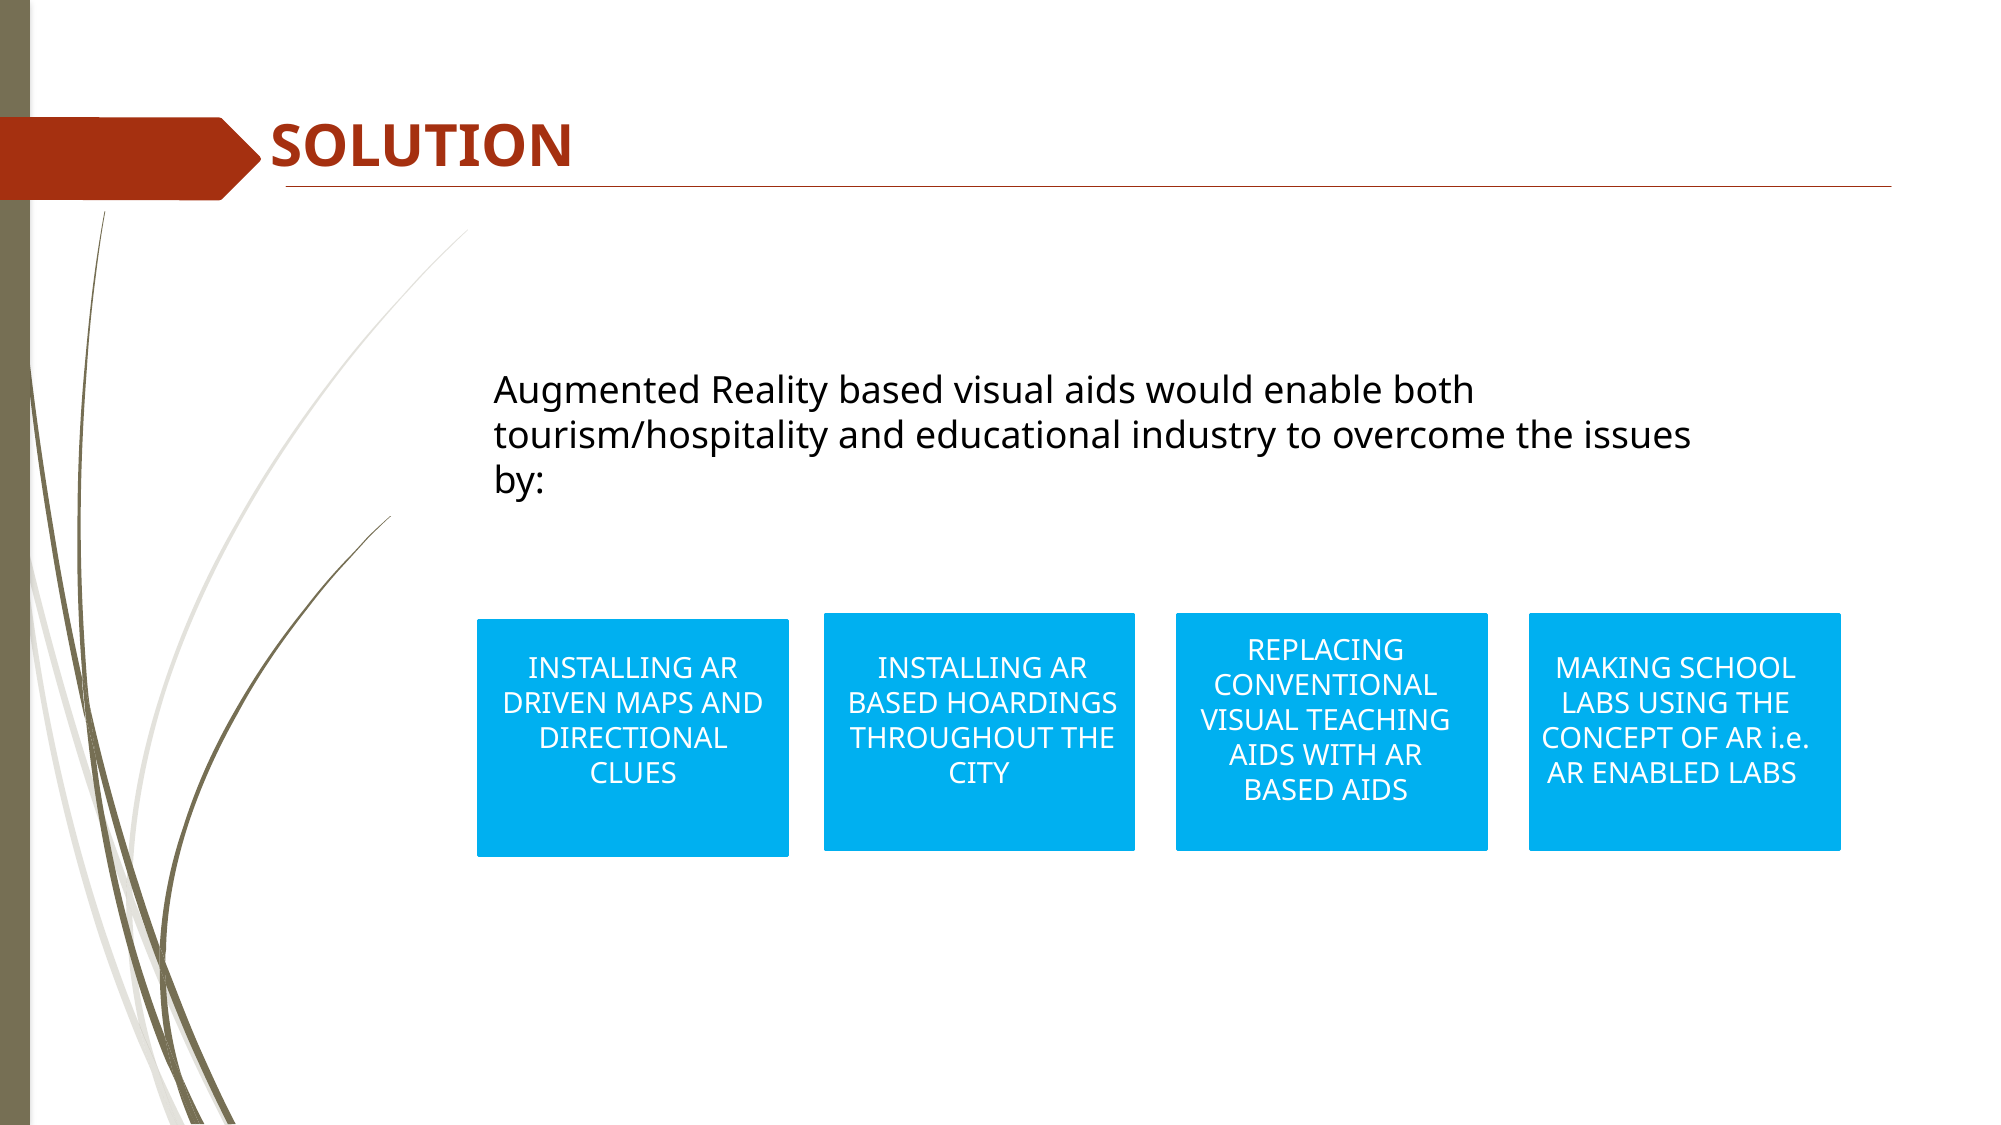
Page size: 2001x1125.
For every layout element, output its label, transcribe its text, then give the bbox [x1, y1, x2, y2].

text_box [1529, 613, 1841, 851]
text_box Augmented Reality based visual aids would enable both tourism/hospitality and educational industry to overcome the issues by: [478, 359, 1763, 509]
text_box INSTALLING AR DRIVEN MAPS AND DIRECTIONAL CLUES [478, 642, 788, 797]
text_box INSTALLING AR BASED HOARDINGS THROUGHOUT THE CITY [828, 642, 1138, 797]
text_box REPLACING CONVENTIONAL VISUAL TEACHING AIDS WITH AR BASED AIDS [1171, 624, 1481, 814]
text_box [824, 613, 1135, 851]
text_box MAKING SCHOOL LABS USING THE CONCEPT OF AR i.e. AR ENABLED LABS [1521, 642, 1831, 797]
text_box [1176, 613, 1488, 851]
text_box SOLUTION [255, 100, 590, 186]
text_box [477, 619, 789, 857]
